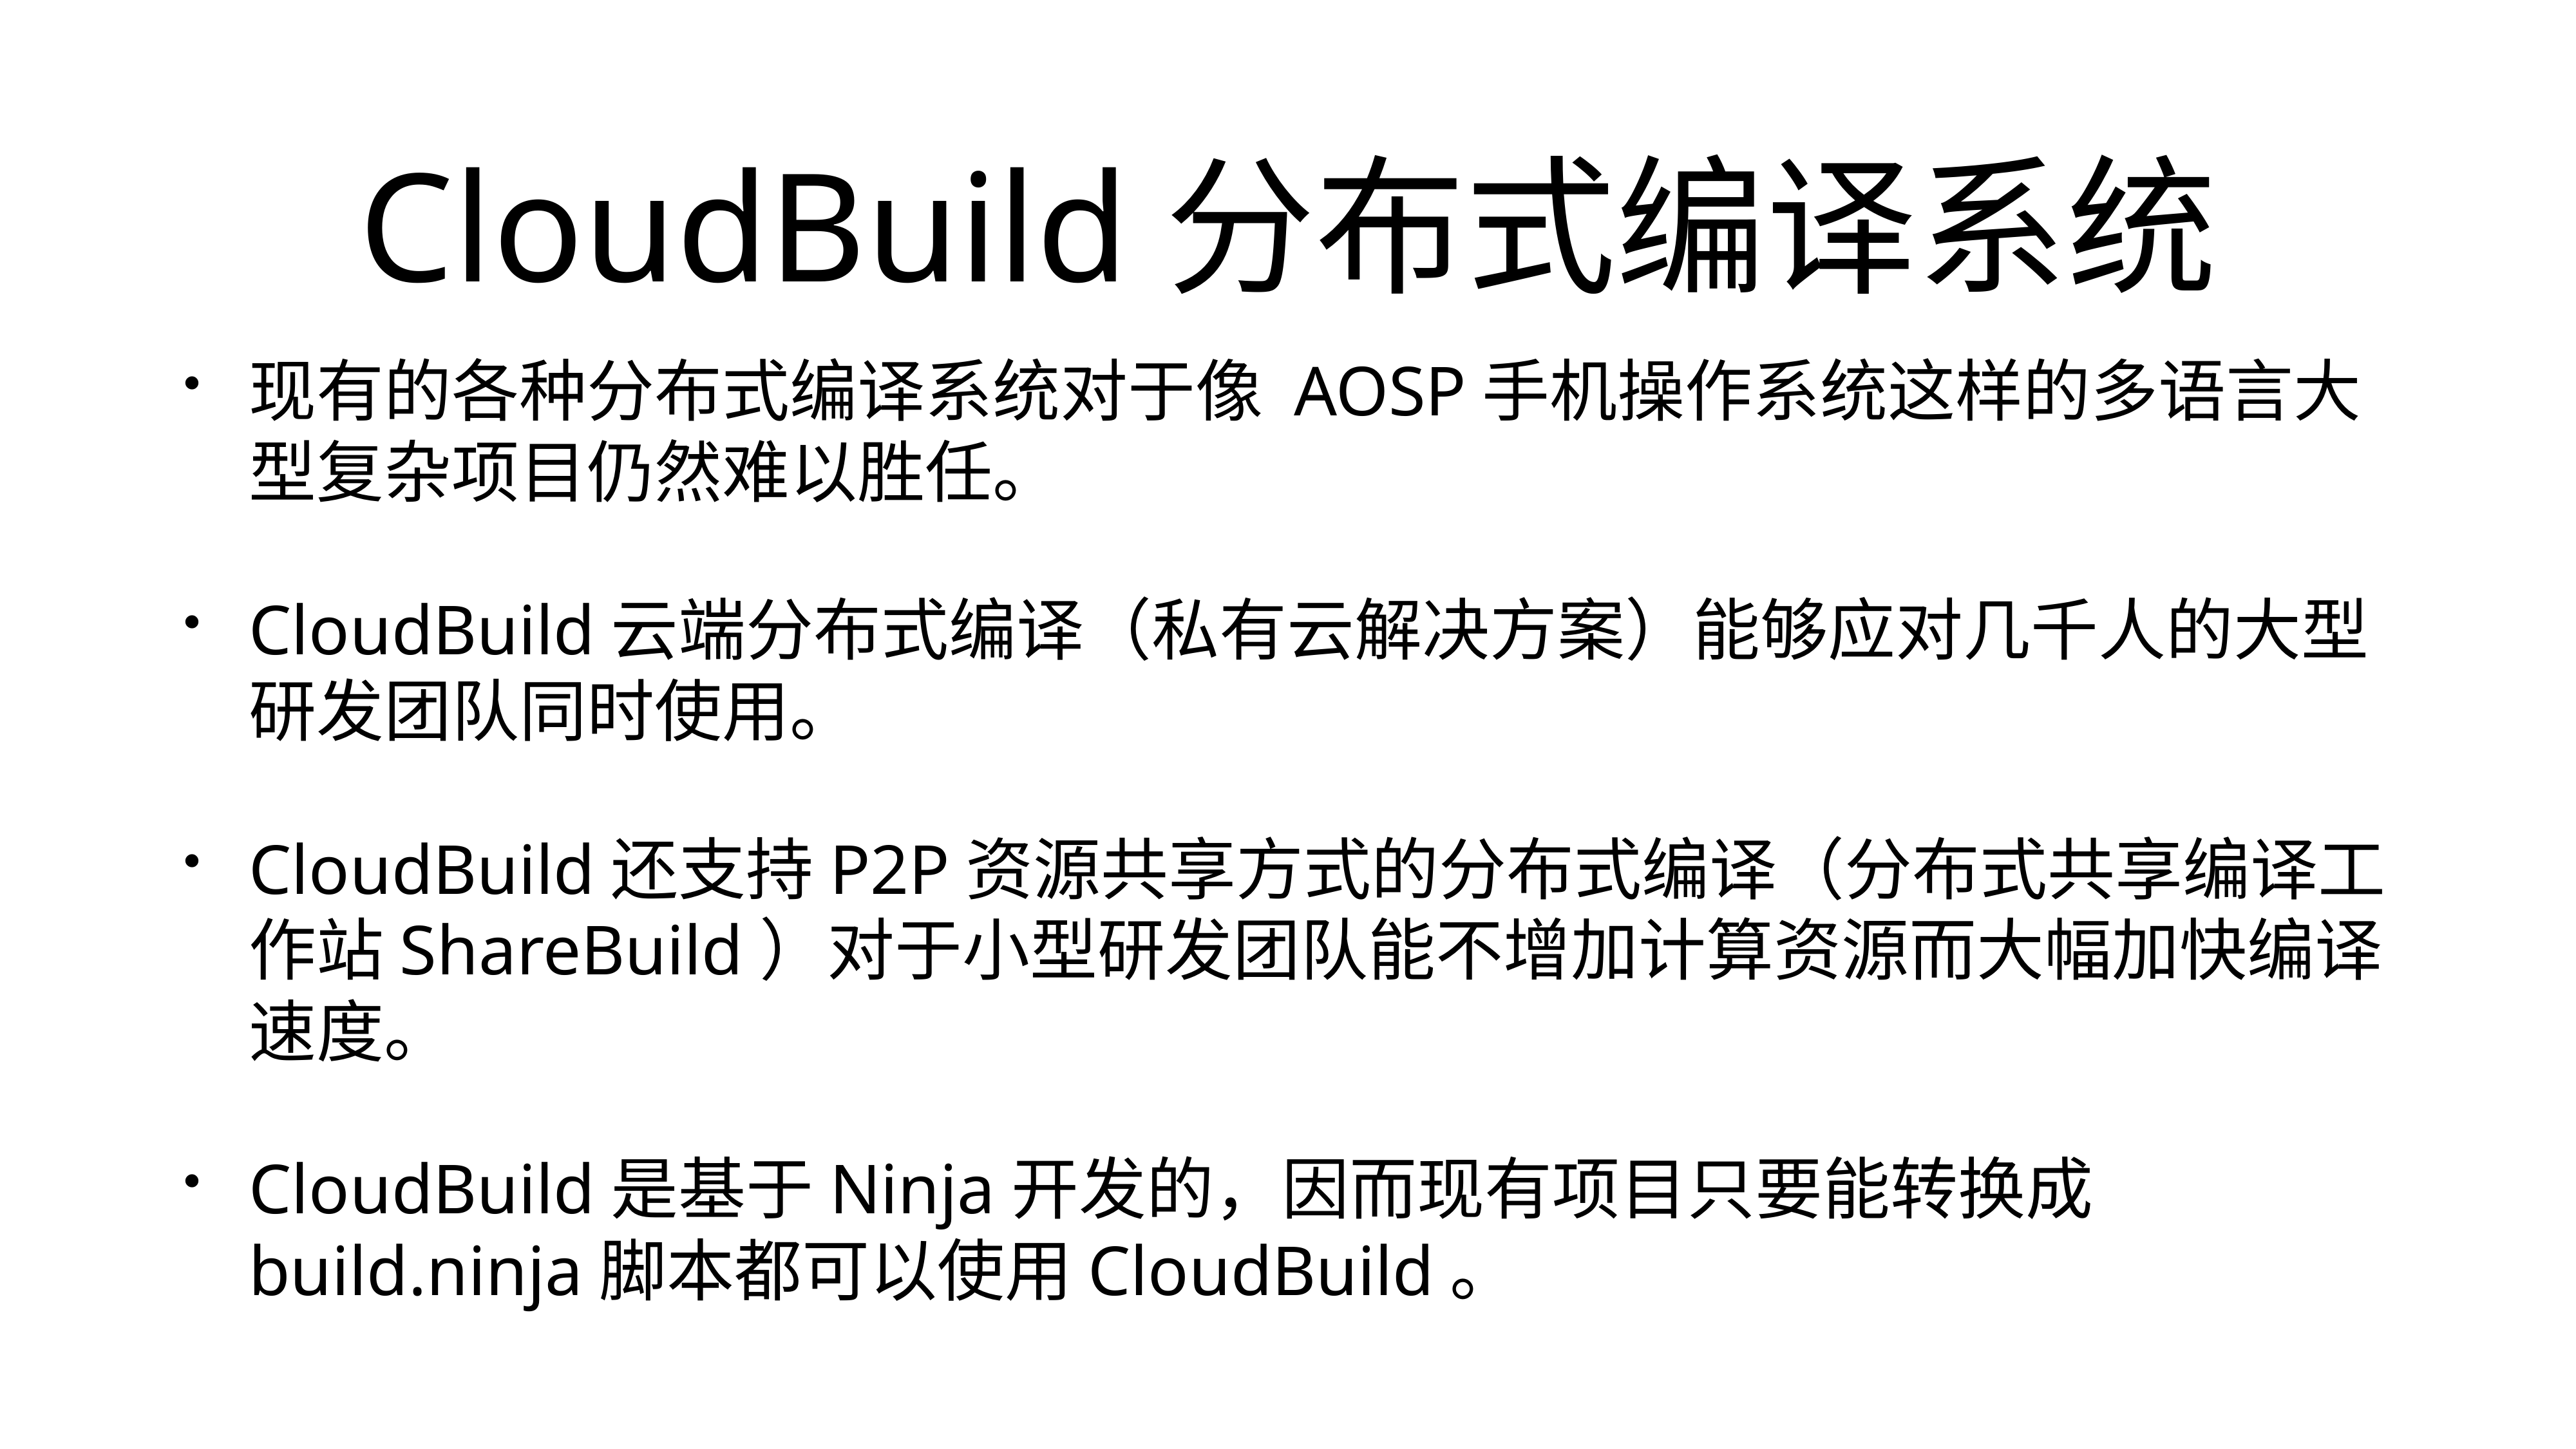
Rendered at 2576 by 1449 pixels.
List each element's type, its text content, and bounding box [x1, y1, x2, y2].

title CloudBuild分布式编译系统 [178, 100, 2398, 341]
list 现有的各种分布式编译系统对于像 AOSP手机操作系统这样的多语言大型复杂项目仍然难以胜任。 CloudBuild云端分布式编译（私有云解决方案）能够应对几千人的大型研发团队同时使用。 CloudBuild还支持P2P资源共享方式的分布式编译（分布式共享编译工作站ShareBuild）对于小型研发团队能不增加计算资源而大幅加快编译速度。 CloudBuild是基于Ninja开发的，因而现有项目只要能转换成build.ninja脚本都可以使用CloudBuild。 [178, 341, 2398, 1316]
